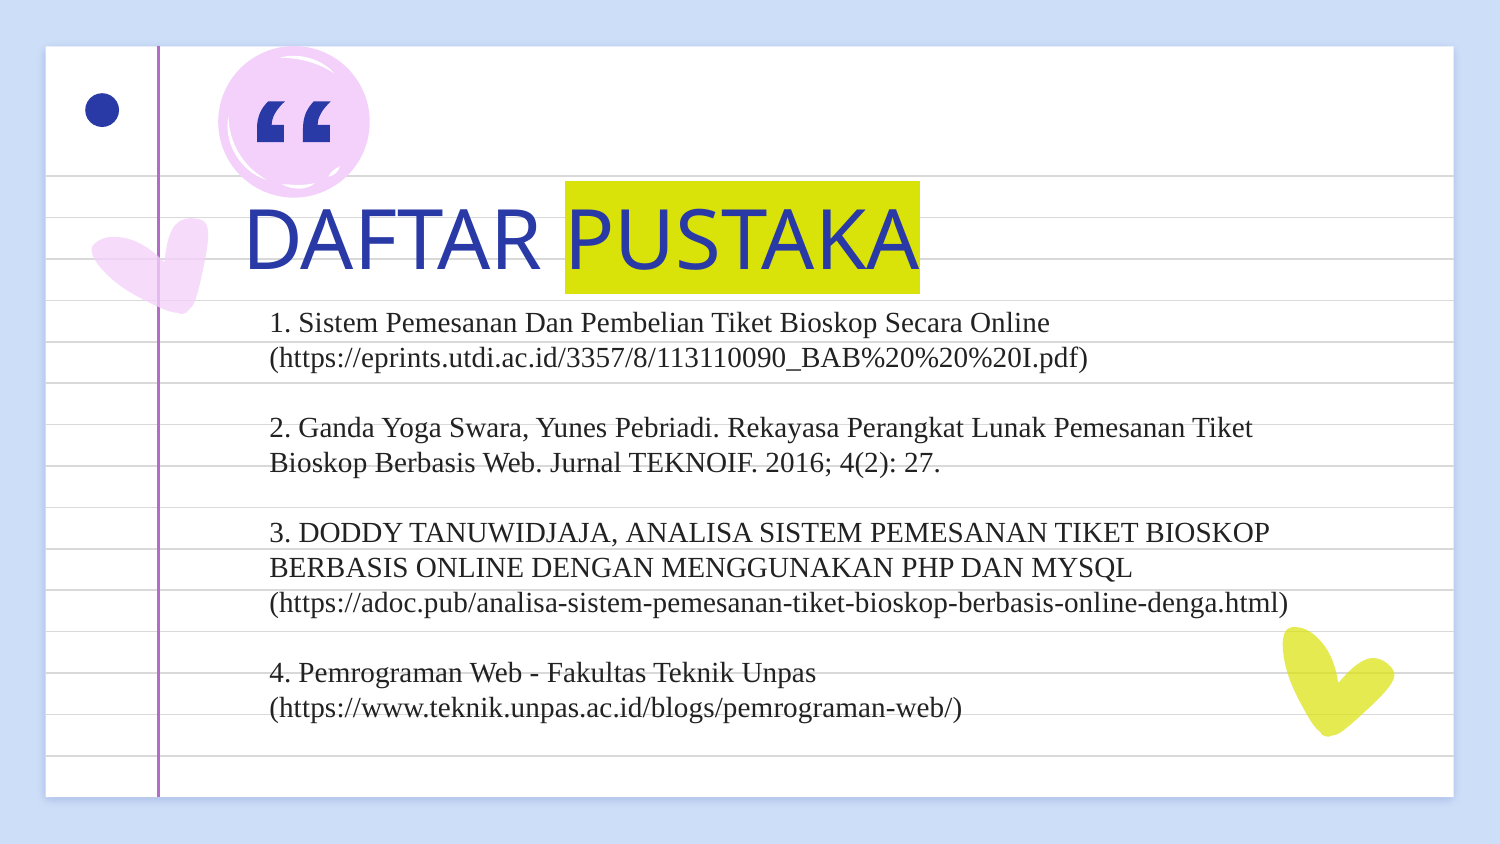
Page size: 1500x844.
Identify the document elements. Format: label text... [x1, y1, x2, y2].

title 1. Sistem Pemesanan Dan Pembelian Tiket Bioskop Secara Online (https://eprints.utdi.ac.id/3357/8/113110090_BAB%20%20%20I.pdf) 2. Ganda Yoga Swara, Yunes Pebriadi. Rekayasa Perangkat Lunak Pemesanan Tiket Bioskop Berbasis Web. Jurnal TEKNOIF. 2016; 4(2): 27. 3. DODDY TANUWIDJAJA, ANALISA SISTEM PEMESANAN TIKET BIOSKOP BERBASIS ONLINE DENGAN MENGGUNAKAN PHP DAN MYSQL (https://adoc.pub/analisa-sistem-pemesanan-tiket-bioskop-berbasis-online-denga.html) 4. Pemrograman Web - Fakultas Teknik Unpas (https://www.teknik.unpas.ac.id/blogs/pemrograman-web/) [254, 340, 1333, 686]
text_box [207, 45, 381, 198]
text_box DAFTAR PUSTAKA [227, 171, 1114, 321]
text_box [1292, 657, 1395, 737]
